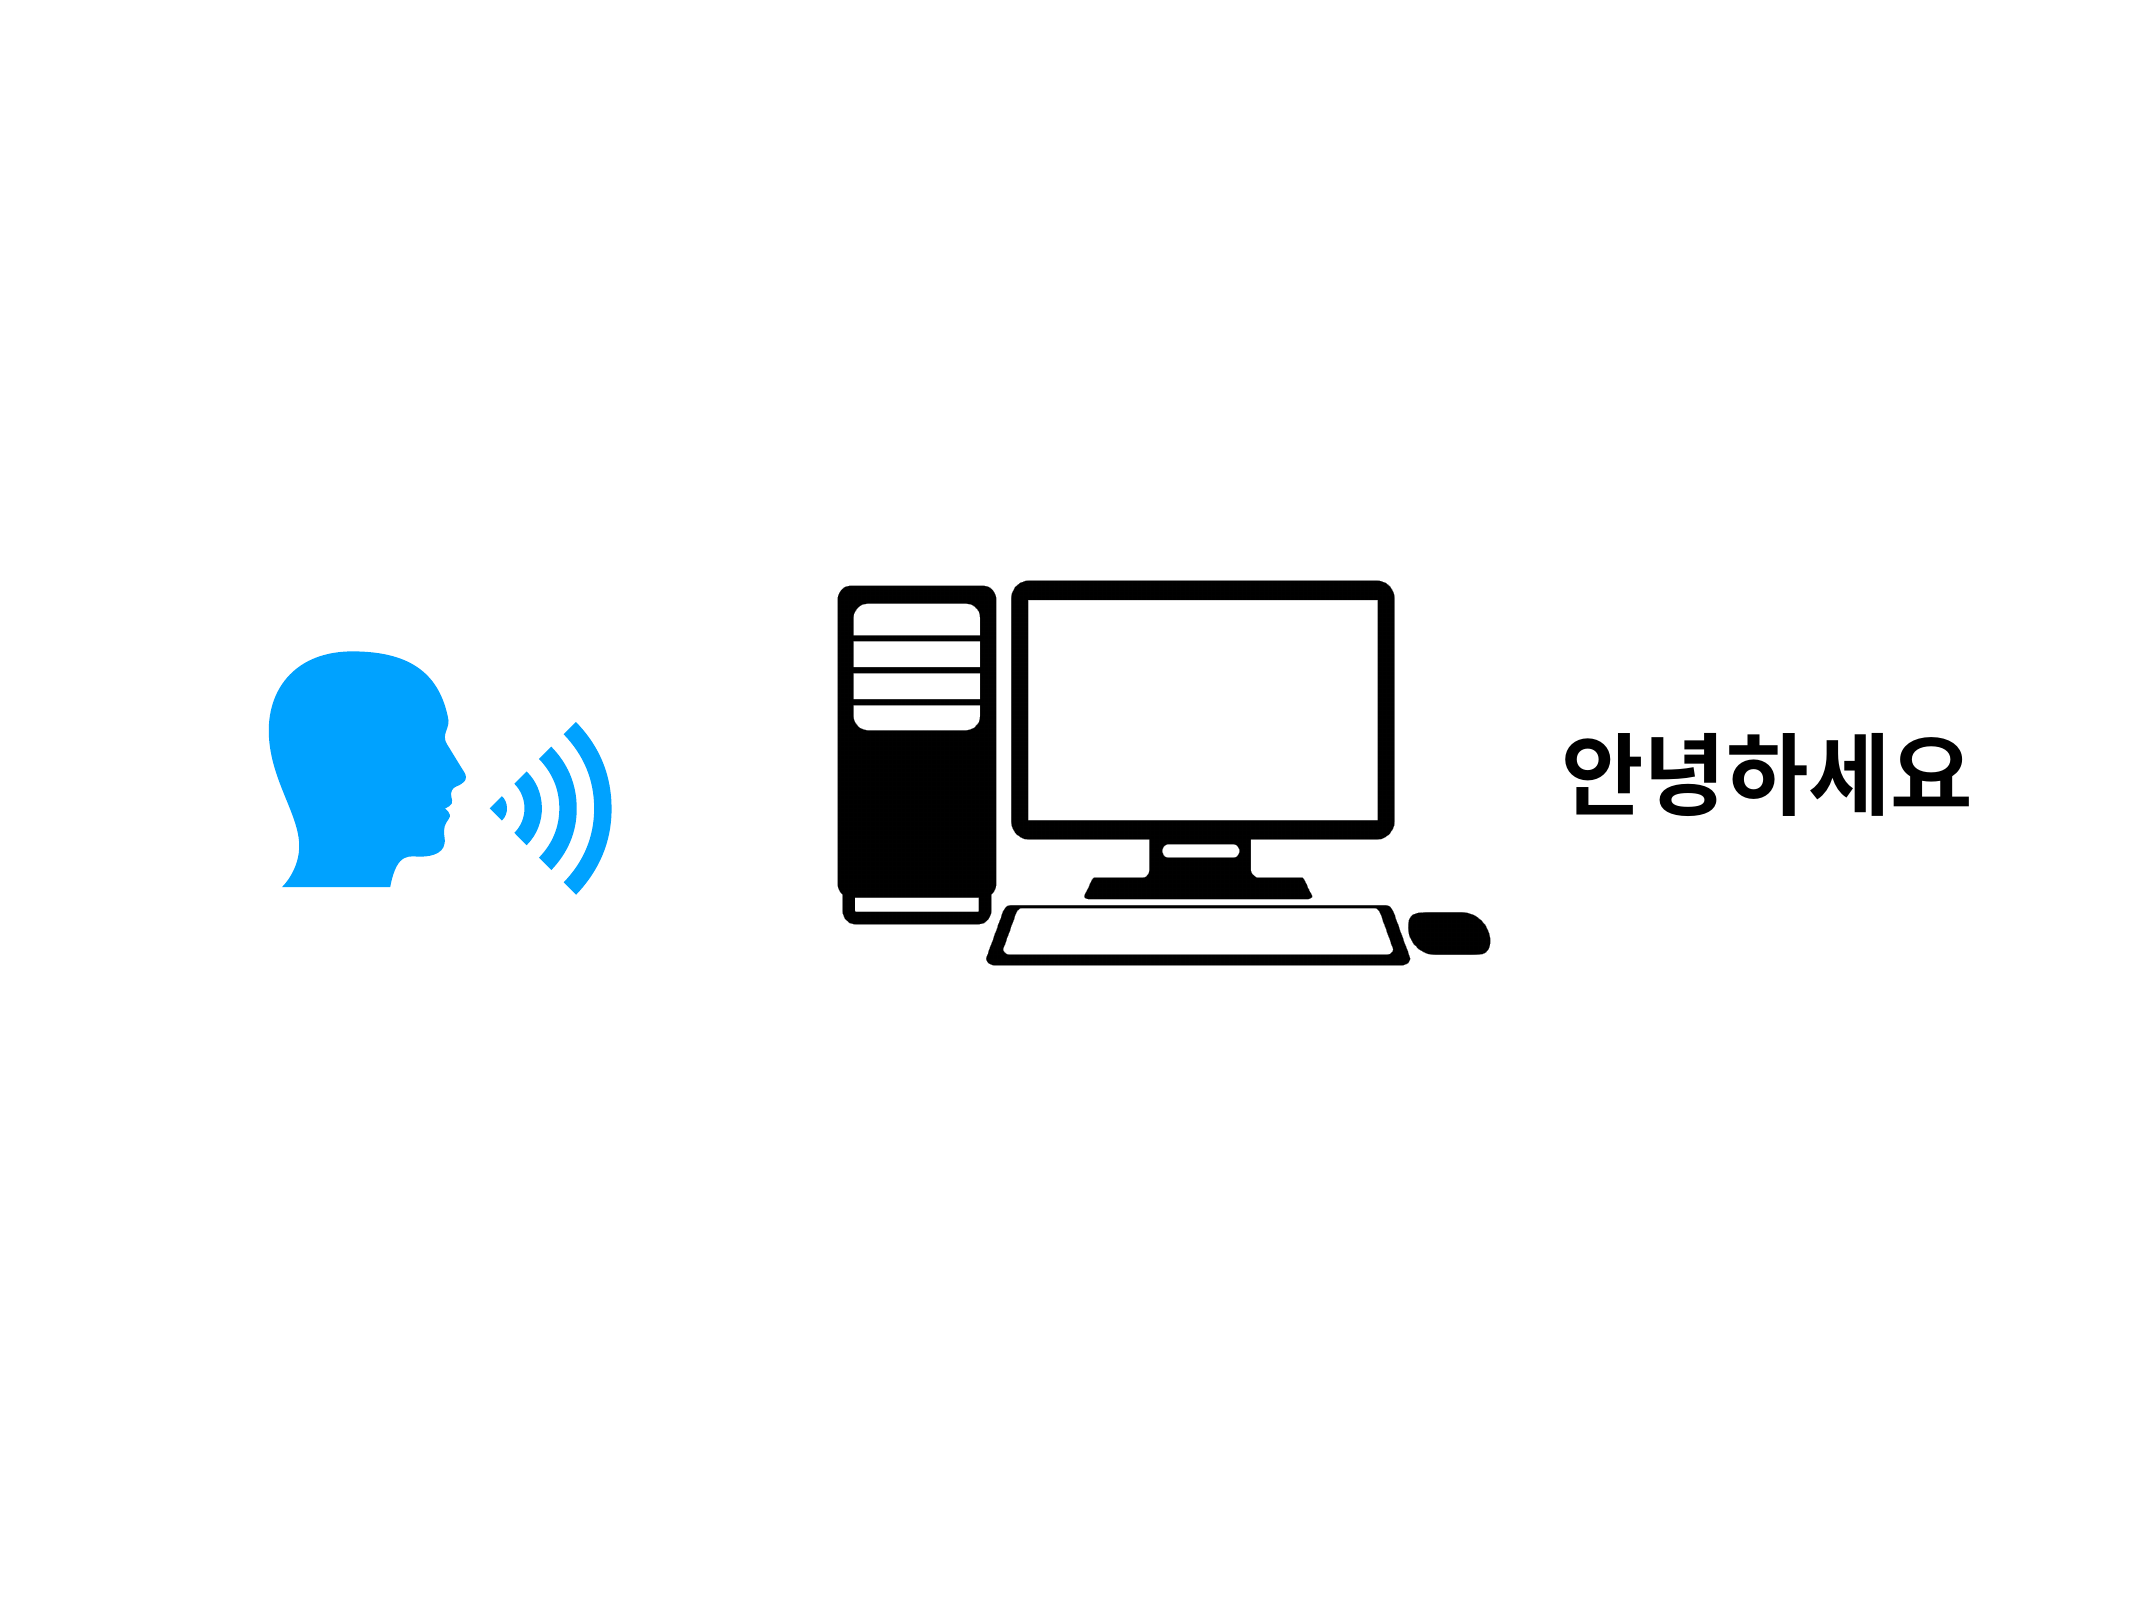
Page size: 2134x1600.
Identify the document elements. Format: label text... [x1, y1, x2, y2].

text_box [268, 651, 612, 895]
picture [827, 436, 1500, 1110]
text_box 안녕하세요 [1553, 711, 1981, 836]
